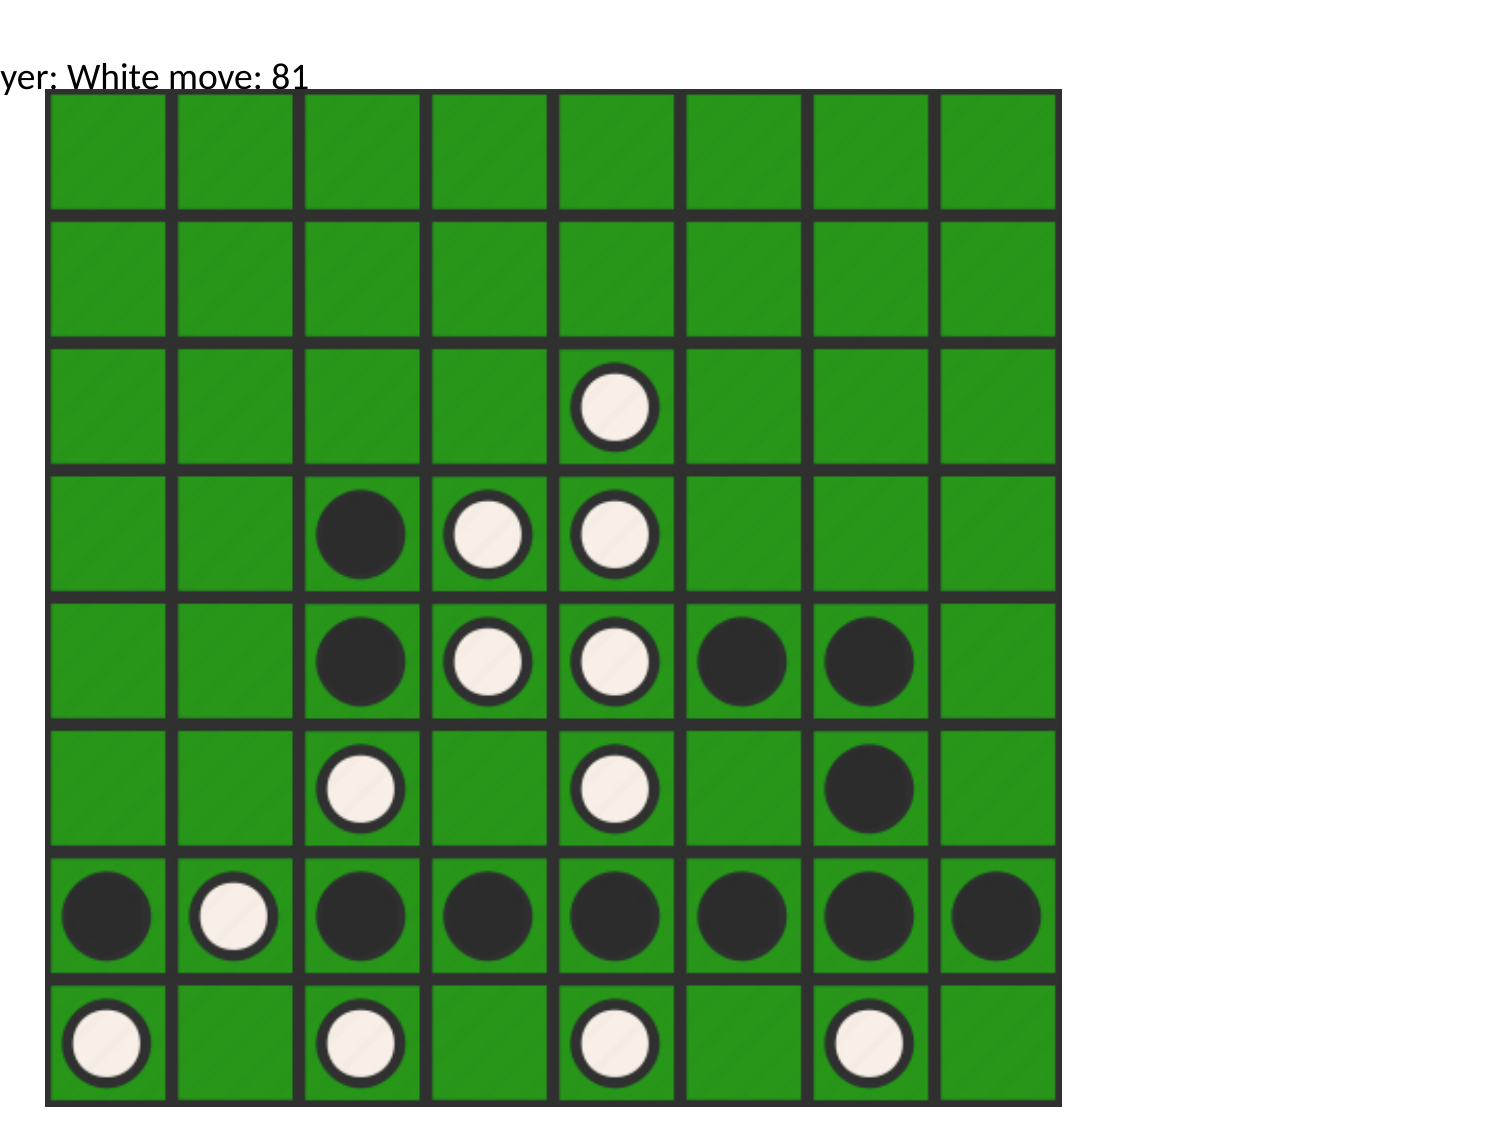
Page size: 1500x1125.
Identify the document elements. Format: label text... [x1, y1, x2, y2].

text_box turn: 20 player: White move: 81 [0, 44, 325, 105]
picture [44, 89, 1062, 1107]
